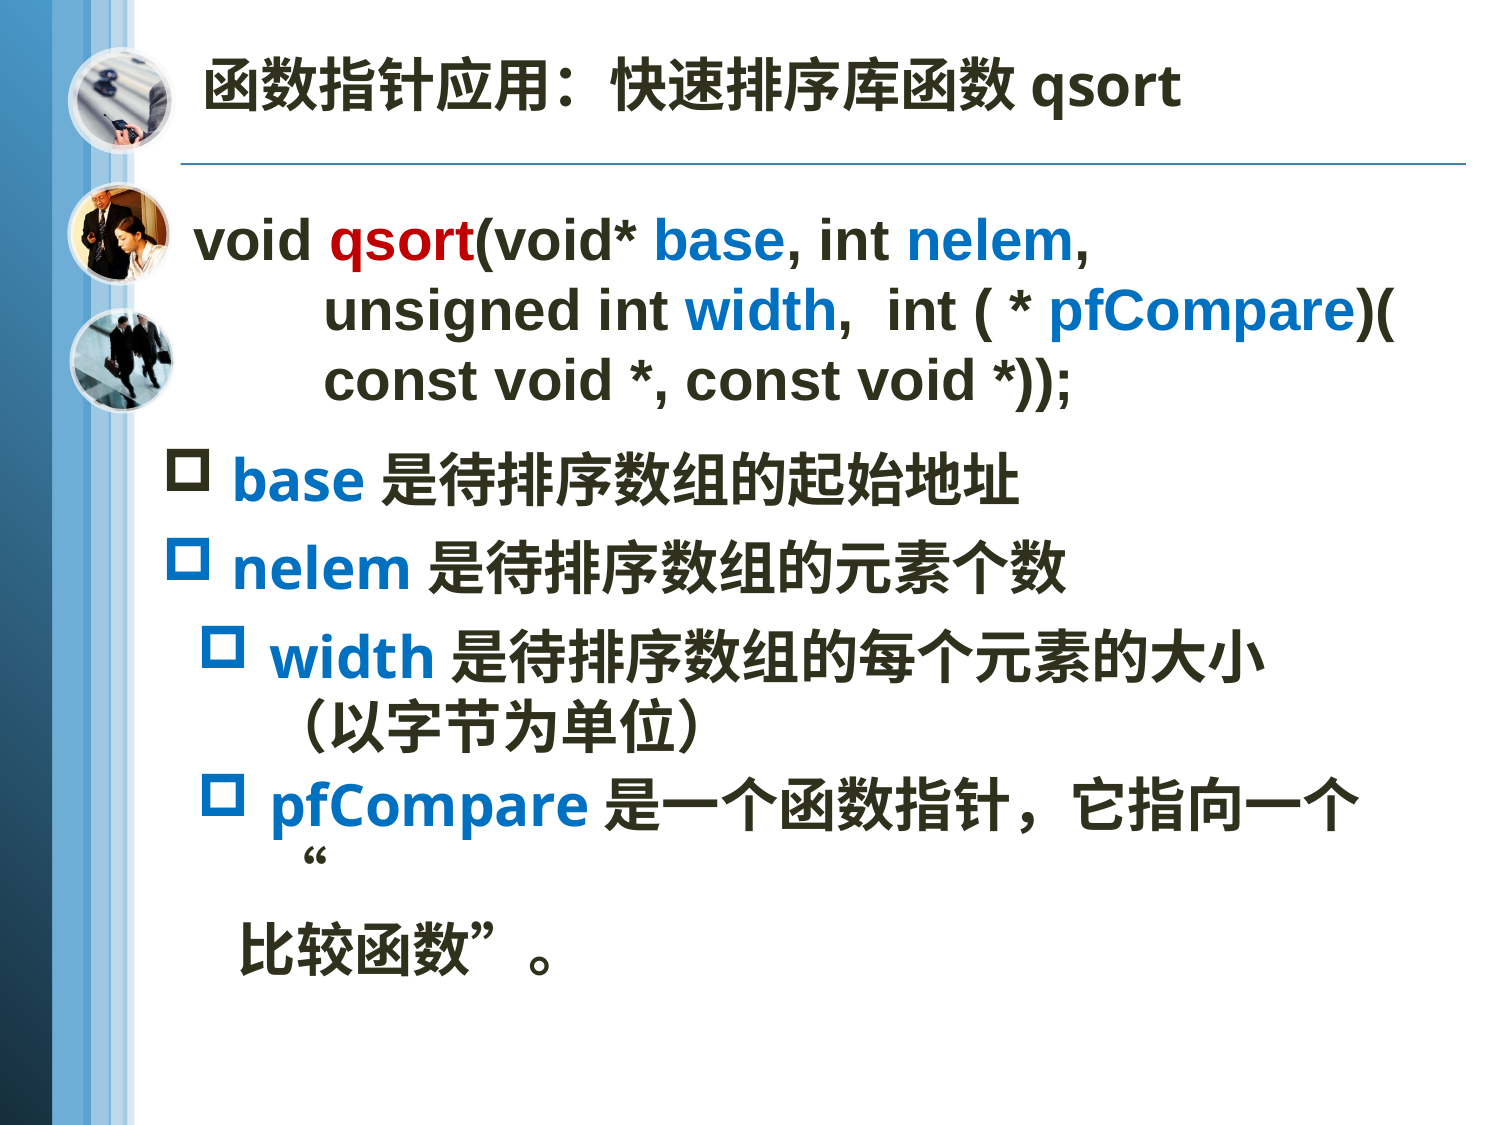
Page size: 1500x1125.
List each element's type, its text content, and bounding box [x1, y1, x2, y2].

text_box nelem是待排序数组的元素个数 [118, 531, 1420, 602]
picture [78, 57, 118, 144]
text_box void qsort(void* base, int nelem, unsigned int width, int ( * pfCompare)( const void *, const void *)); [178, 195, 1467, 420]
title 函数指针应用：快速排序库函数qsort [118, 0, 1425, 178]
picture [74, 189, 166, 279]
text_box pfCompare是一个函数指针，它指向一个“ 比较函数”。 [118, 767, 1420, 984]
picture [75, 313, 171, 408]
text_box base是待排序数组的起始地址 [118, 442, 1420, 513]
text_box width是待排序数组的每个元素的大小（以字节为单位） [118, 620, 1420, 761]
